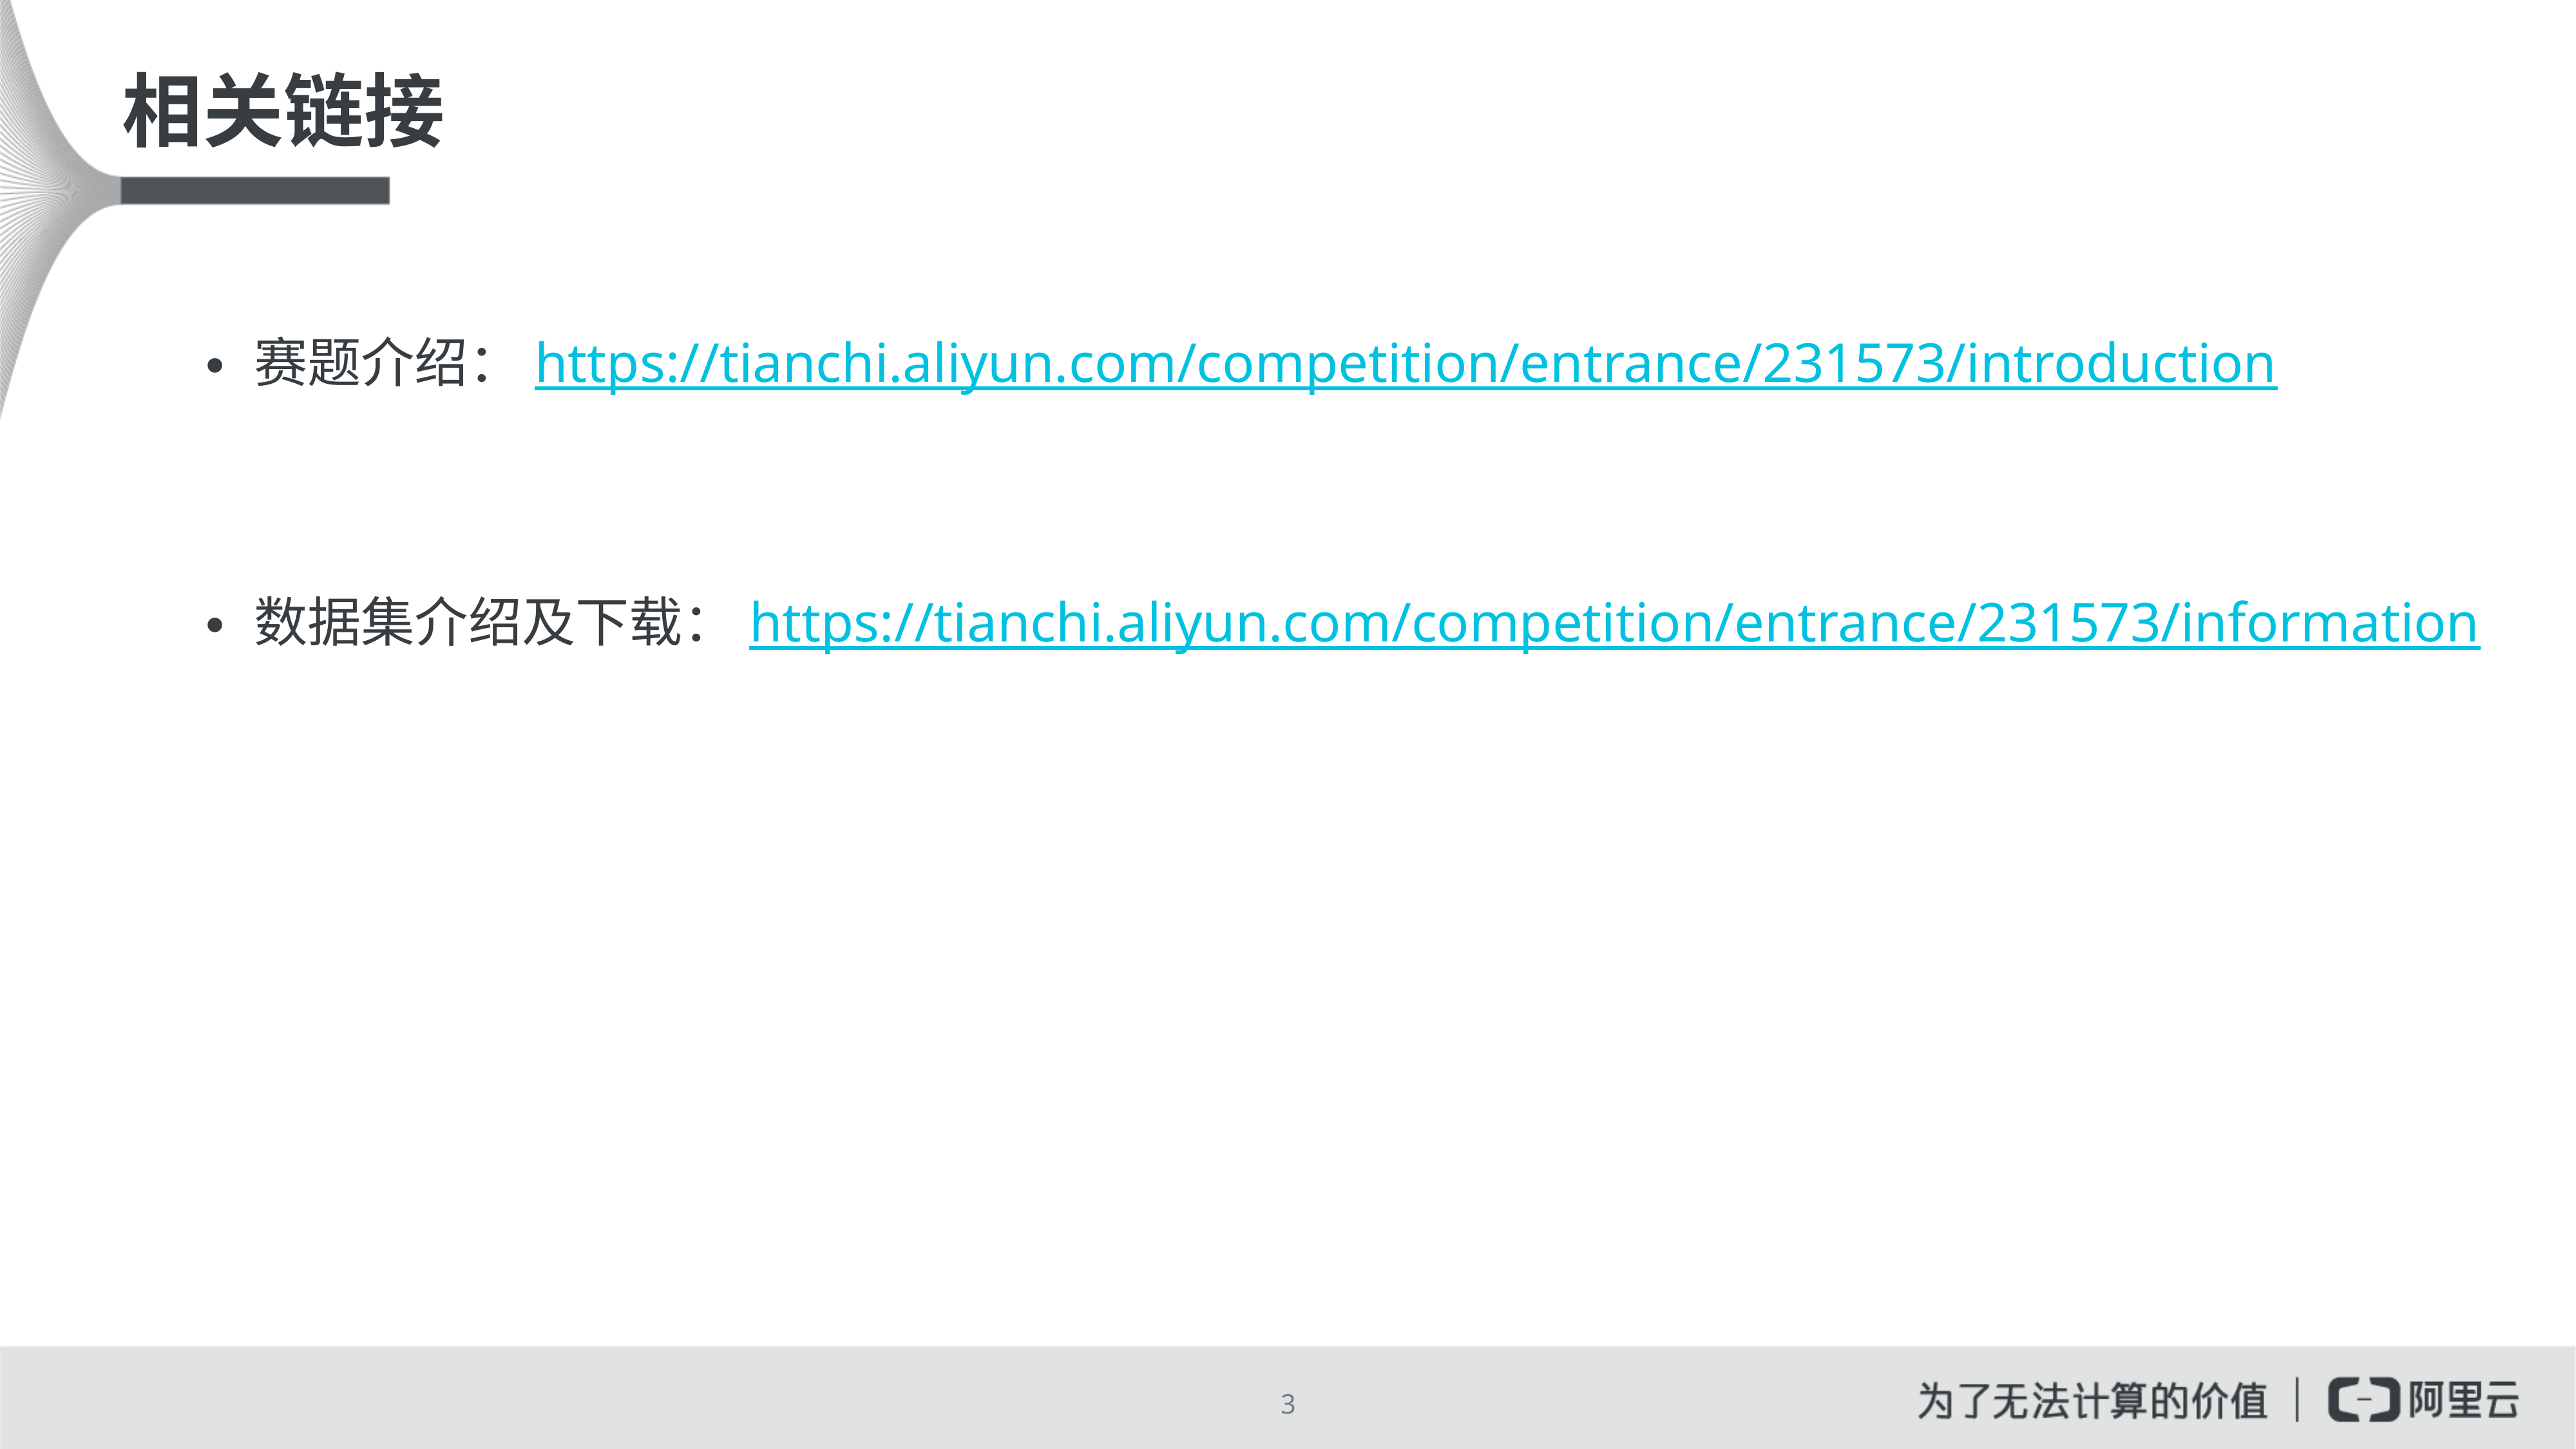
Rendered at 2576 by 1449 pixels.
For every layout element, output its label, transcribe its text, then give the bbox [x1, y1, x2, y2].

title 相关链接 [112, 66, 2456, 163]
text_box 赛题介绍：https://tianchi.aliyun.com/competition/entrance/231573/introduction 数据集介绍及下载：https://tianchi.aliyun.com/competition/entrance/231573/information [196, 287, 2524, 1105]
picture [0, 0, 2576, 1449]
